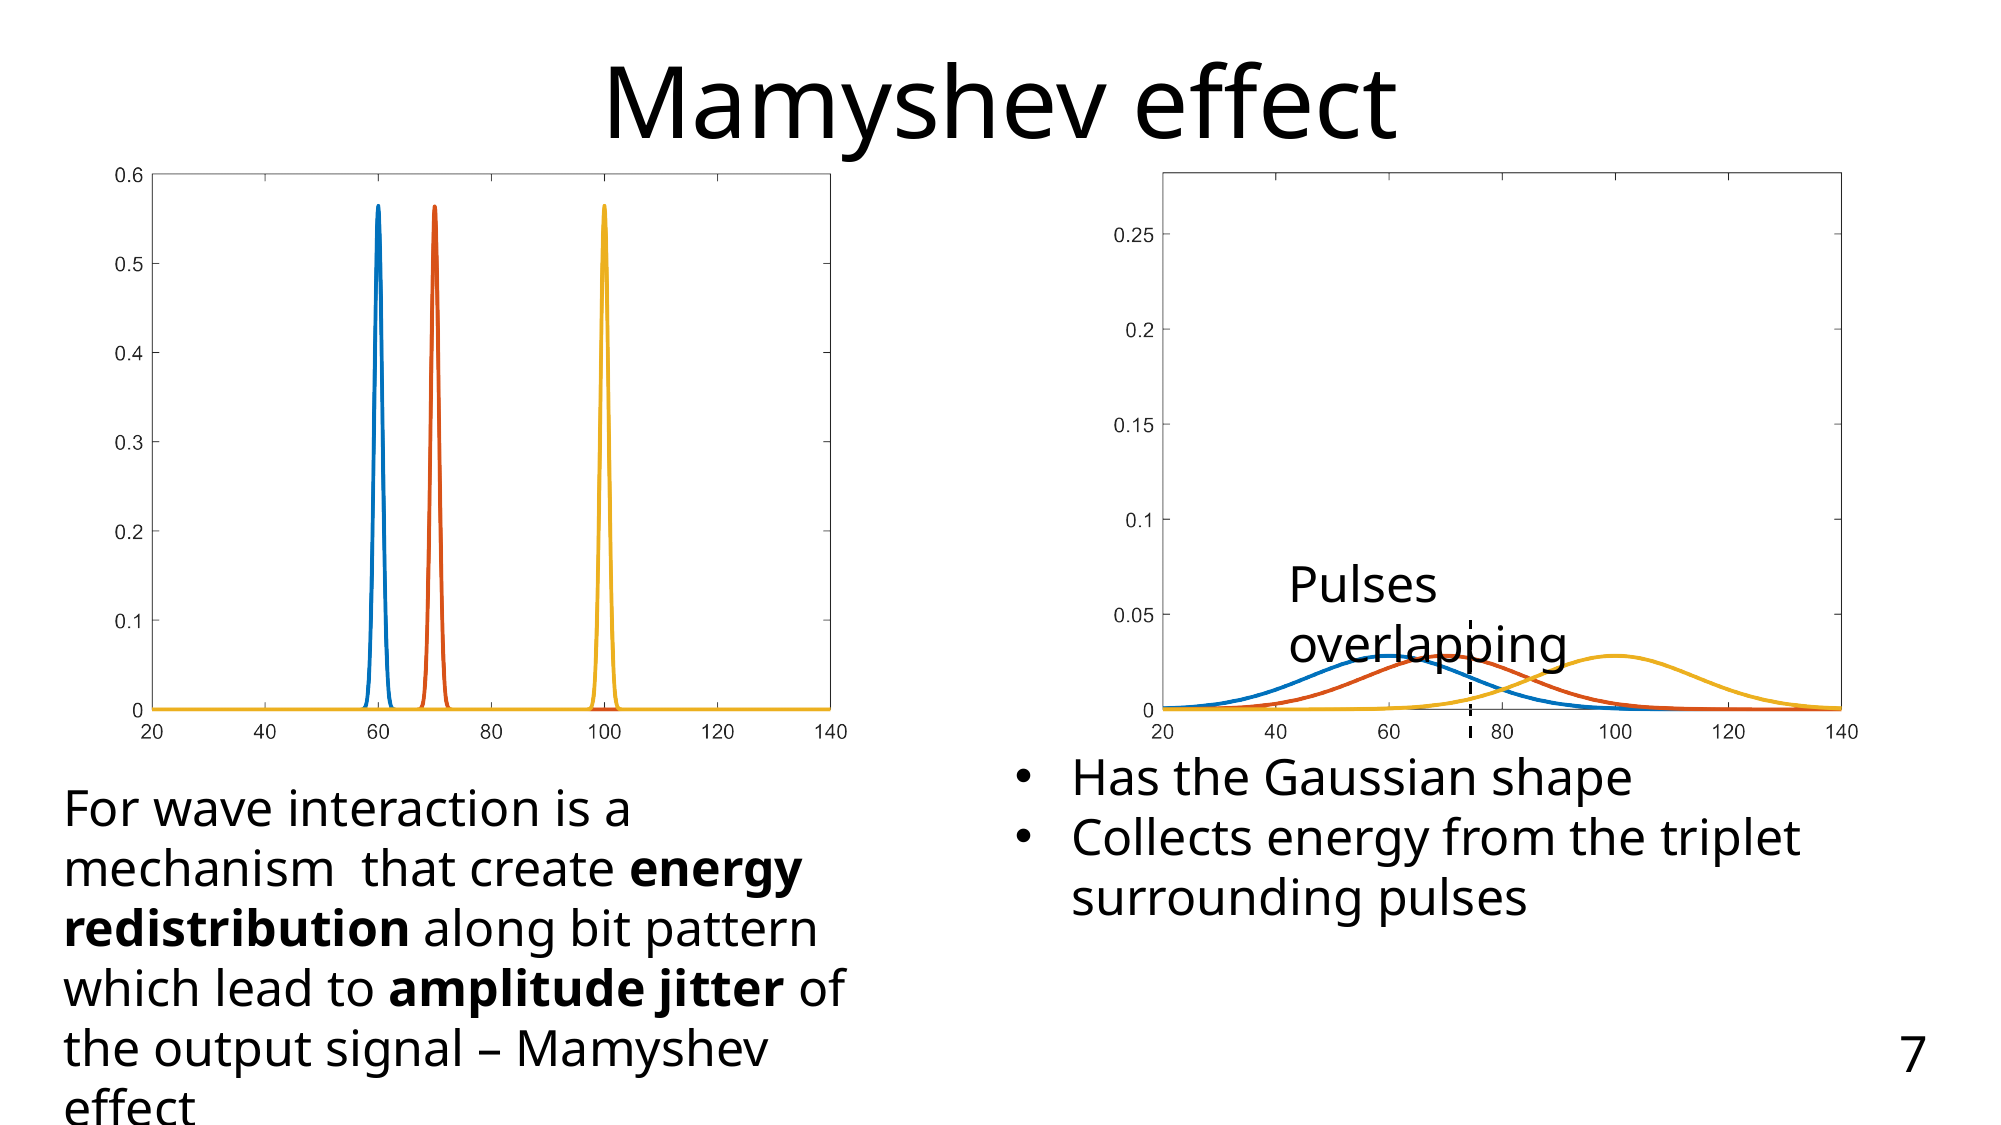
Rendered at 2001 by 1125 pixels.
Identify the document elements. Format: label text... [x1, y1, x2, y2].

text_box Has the Gaussian shape Collects energy from the triplet surrounding pulses [999, 738, 1973, 934]
text_box Mamyshev effect [0, 31, 2000, 167]
picture [1114, 172, 1859, 739]
text_box ‹#› [1828, 987, 2000, 1125]
picture [114, 166, 848, 739]
text_box For wave interaction is a mechanism that create energy redistribution along bit pattern which lead to amplitude jitter of the output signal – Mamyshev effect [48, 768, 914, 1125]
